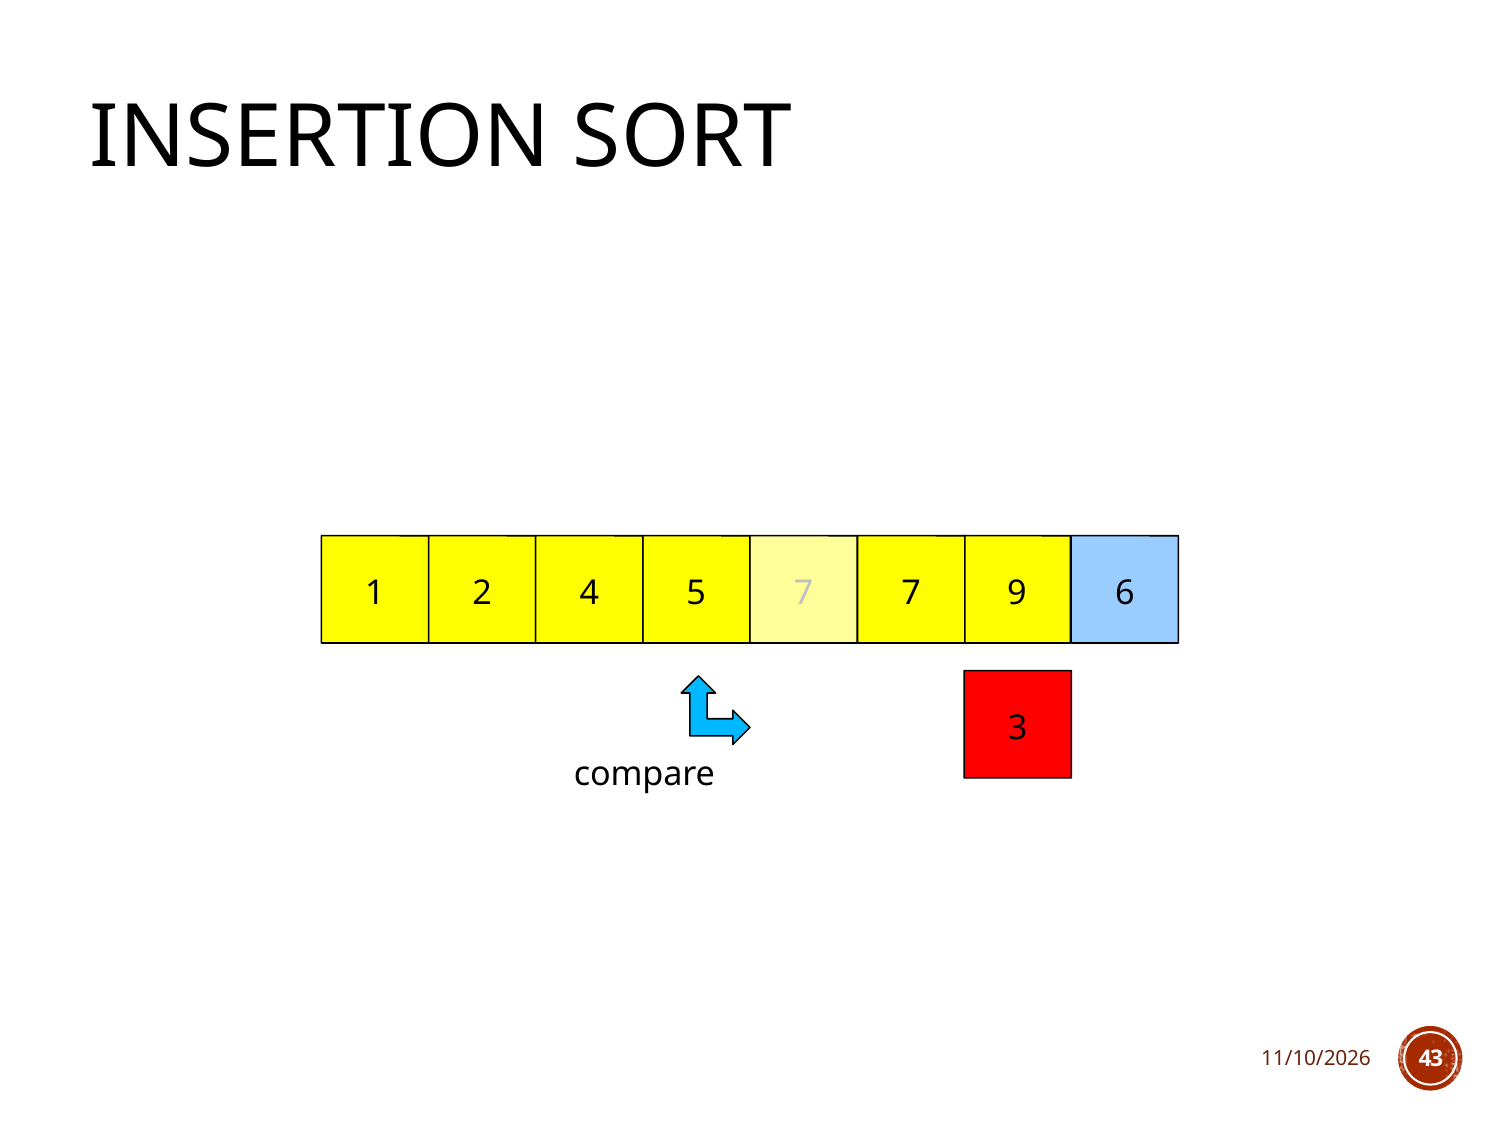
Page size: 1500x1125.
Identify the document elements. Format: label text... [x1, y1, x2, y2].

text_box [681, 675, 751, 745]
text_box 9 [965, 535, 1071, 643]
text_box 5 [643, 535, 749, 643]
slide_number 43 [1391, 1028, 1471, 1089]
text_box compare [559, 743, 730, 800]
text_box 3 [964, 670, 1072, 778]
text_box 6 [1071, 535, 1179, 643]
text_box 4 [535, 535, 643, 643]
text_box 1 [321, 535, 429, 643]
text_box 2 [429, 535, 535, 643]
text_box 7 [858, 535, 965, 643]
title Insertion Sort [74, 44, 1425, 233]
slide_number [982, 1028, 1386, 1089]
text_box 7 [749, 535, 858, 643]
